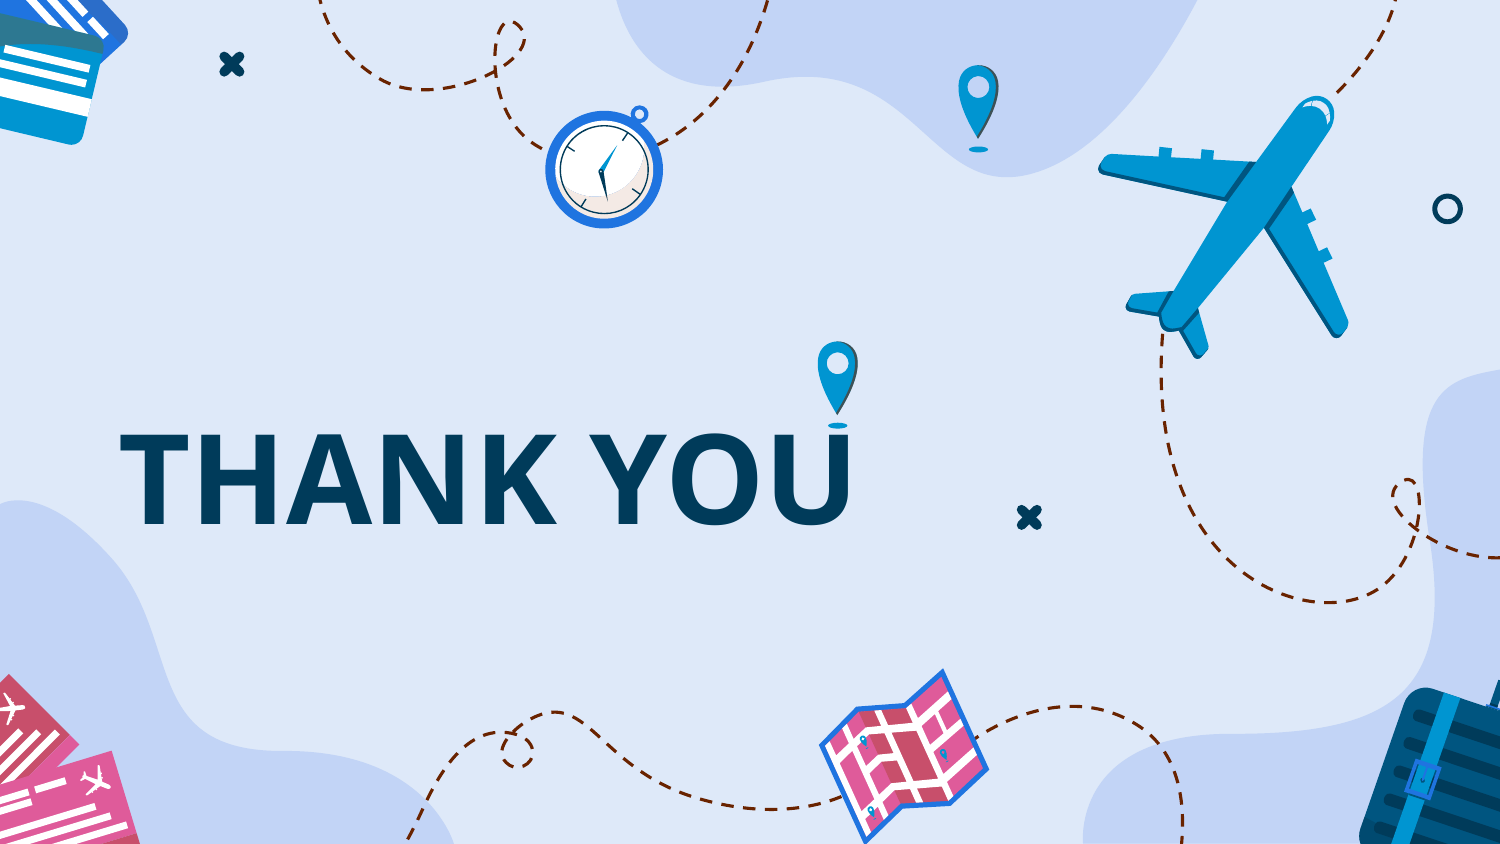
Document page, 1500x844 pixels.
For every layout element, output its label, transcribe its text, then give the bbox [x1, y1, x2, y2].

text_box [815, 341, 860, 429]
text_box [1092, 108, 1352, 350]
text_box [1016, 504, 1042, 530]
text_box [824, 681, 984, 833]
title THANK YOU [118, 382, 911, 567]
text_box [956, 64, 1001, 153]
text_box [536, 105, 671, 229]
